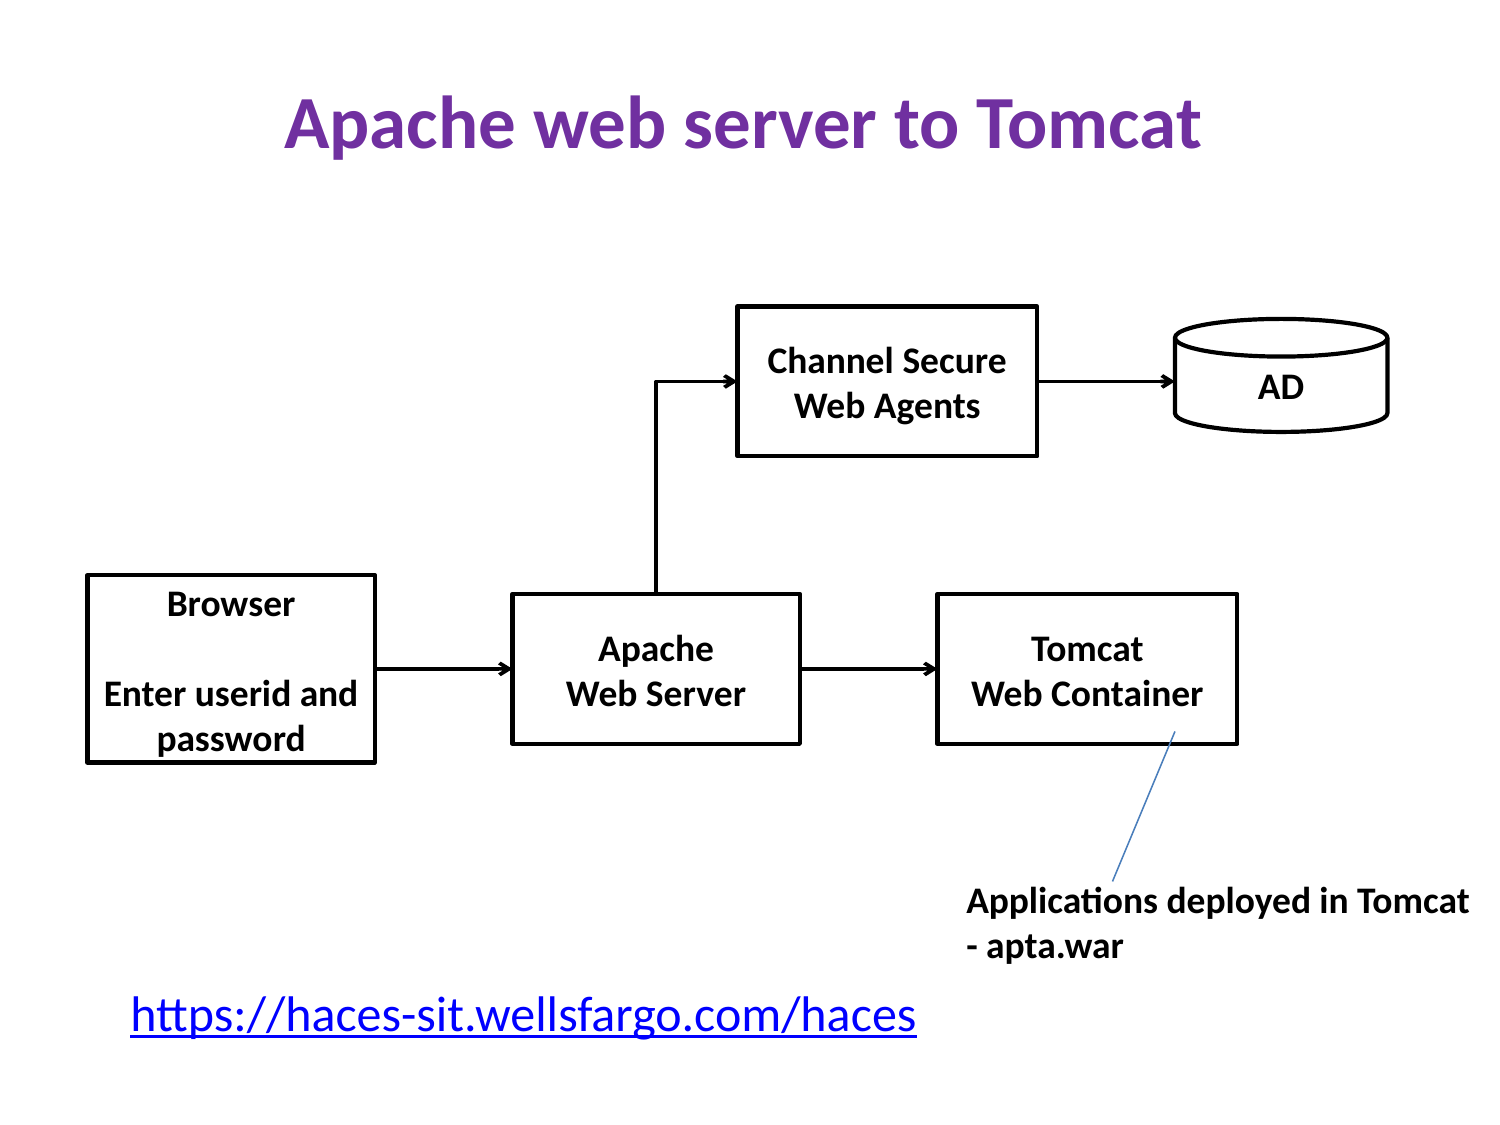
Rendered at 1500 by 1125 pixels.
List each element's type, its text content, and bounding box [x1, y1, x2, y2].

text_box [1112, 731, 1176, 882]
text_box AD [1172, 316, 1390, 435]
title Apache web server to Tomcat [137, 75, 1350, 163]
text_box Browser Enter userid and password [85, 573, 377, 765]
text_box Channel Secure Web Agents [735, 304, 1039, 458]
text_box Apache Web Server [510, 592, 802, 746]
text_box Applications deployed in Tomcat - apta.war [951, 868, 1486, 974]
text_box https://haces-sit.wellsfargo.com/haces [49, 974, 950, 1049]
text_box Tomcat Web Container [935, 592, 1239, 746]
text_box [590, 446, 804, 529]
